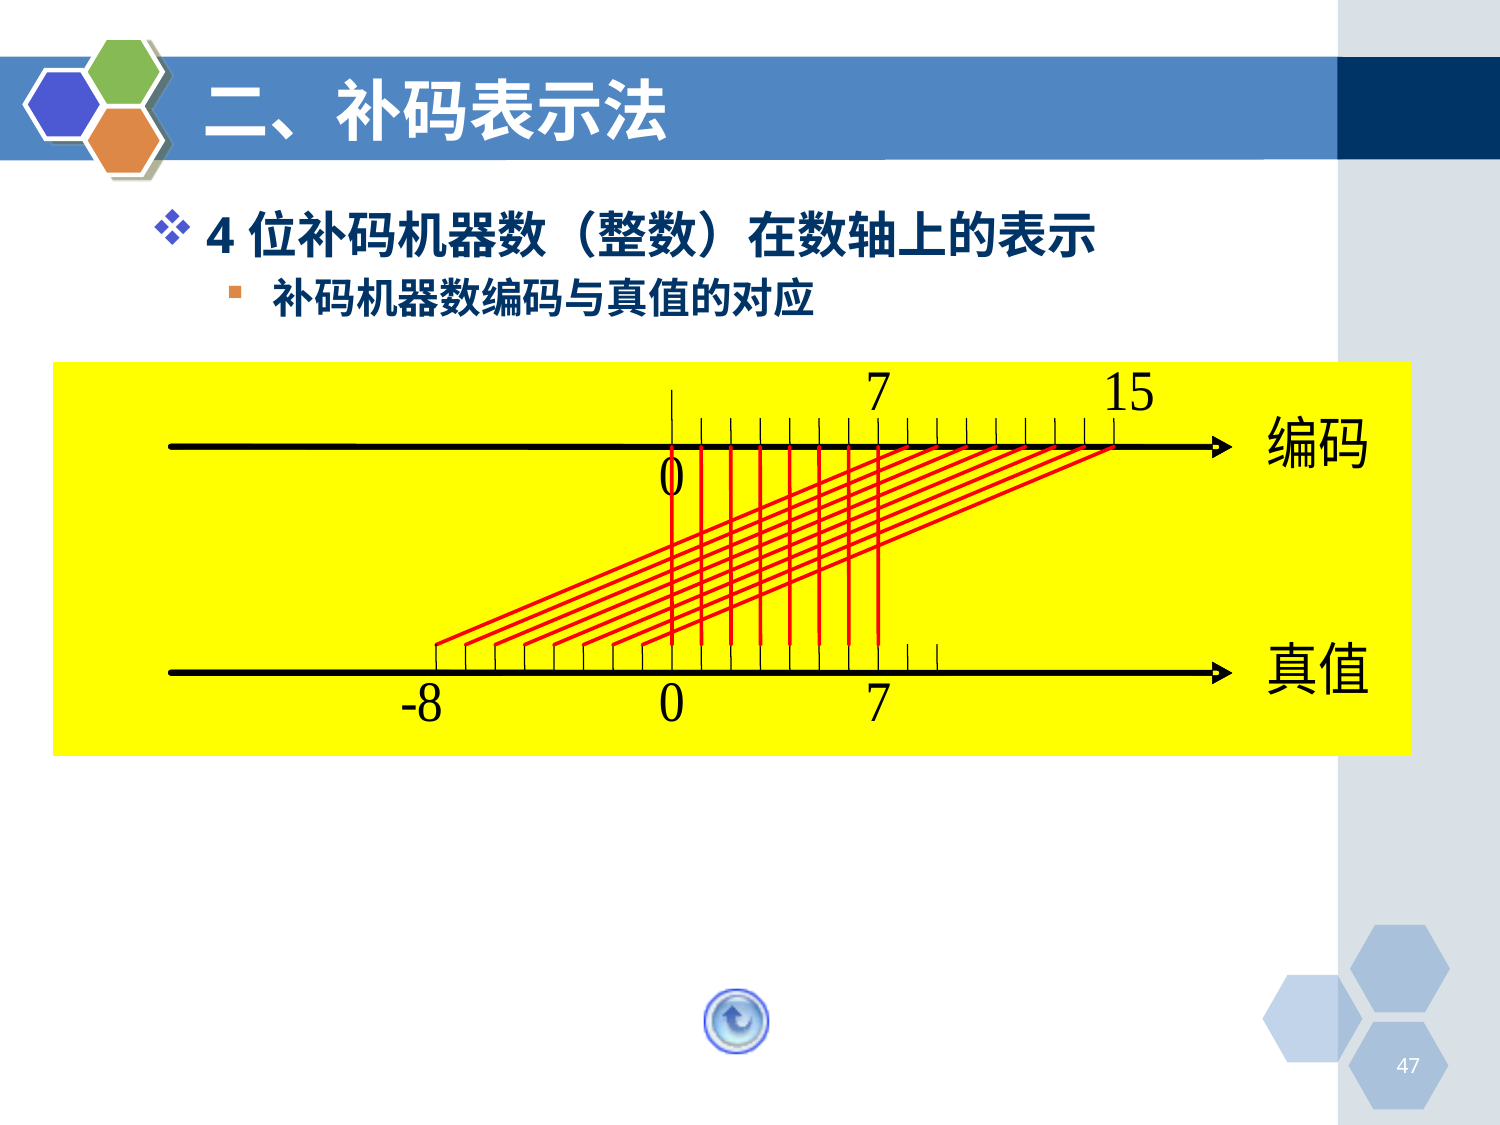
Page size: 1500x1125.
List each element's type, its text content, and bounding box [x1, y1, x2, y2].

slide_number 47 [1360, 1044, 1436, 1083]
picture [702, 987, 772, 1057]
list 4位补码机器数（整数）在数轴上的表示 补码机器数编码与真值的对应 [135, 196, 1260, 360]
title 二、补码表示法 [187, 62, 1288, 155]
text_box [52, 361, 1412, 757]
